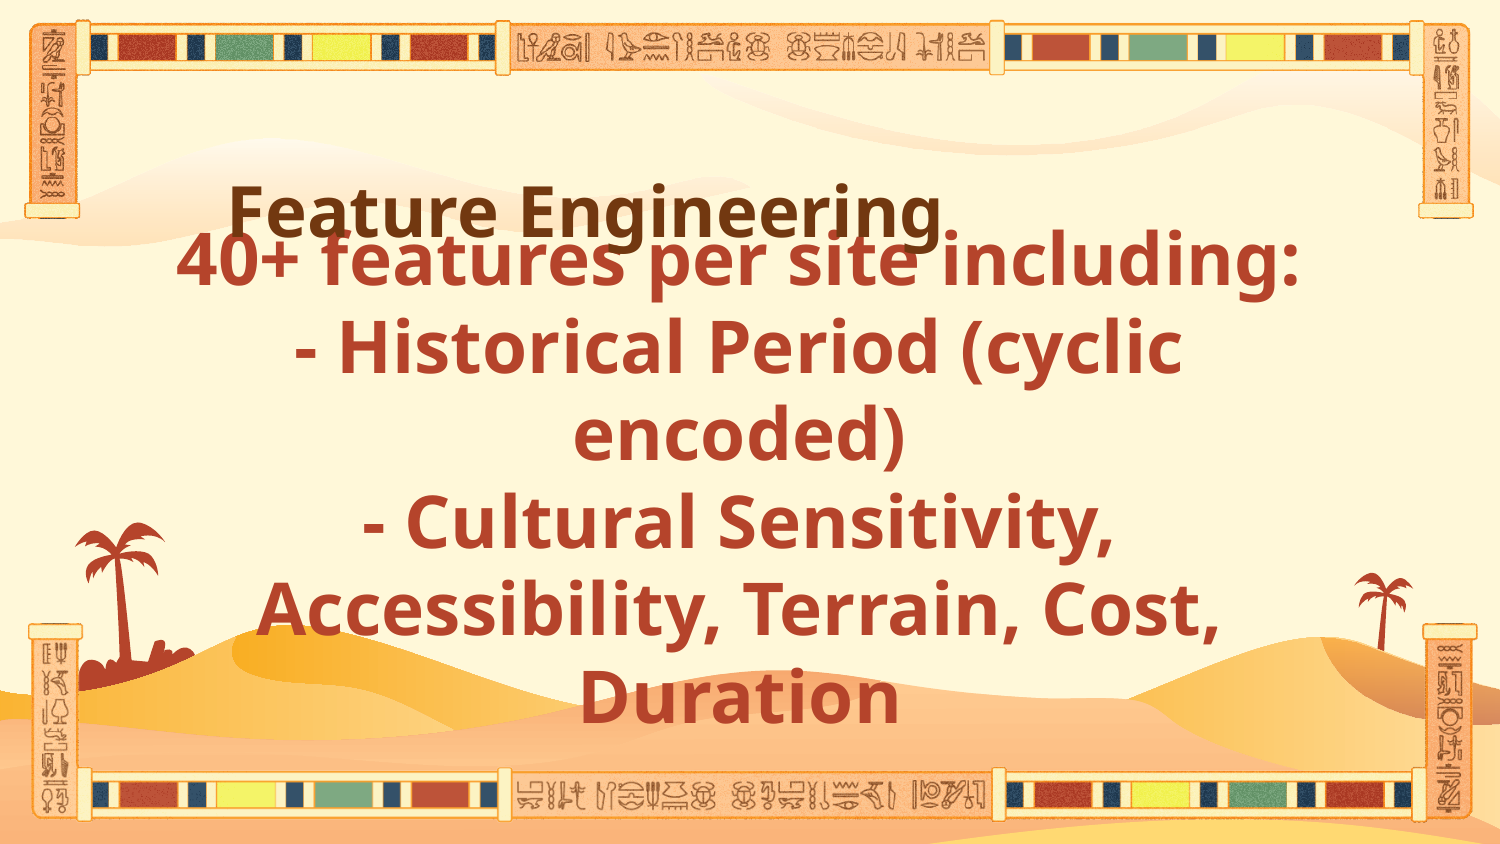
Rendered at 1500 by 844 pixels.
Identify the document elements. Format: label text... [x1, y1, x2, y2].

text_box Feature Engineering [211, 159, 1176, 260]
picture [3, 623, 1500, 842]
picture [0, 0, 1499, 219]
title 40+ features per site including: - Historical Period (cyclic encoded) - Cultural Sensitivity, Accessibility, Terrain, Cost, Duration [120, 297, 1359, 654]
